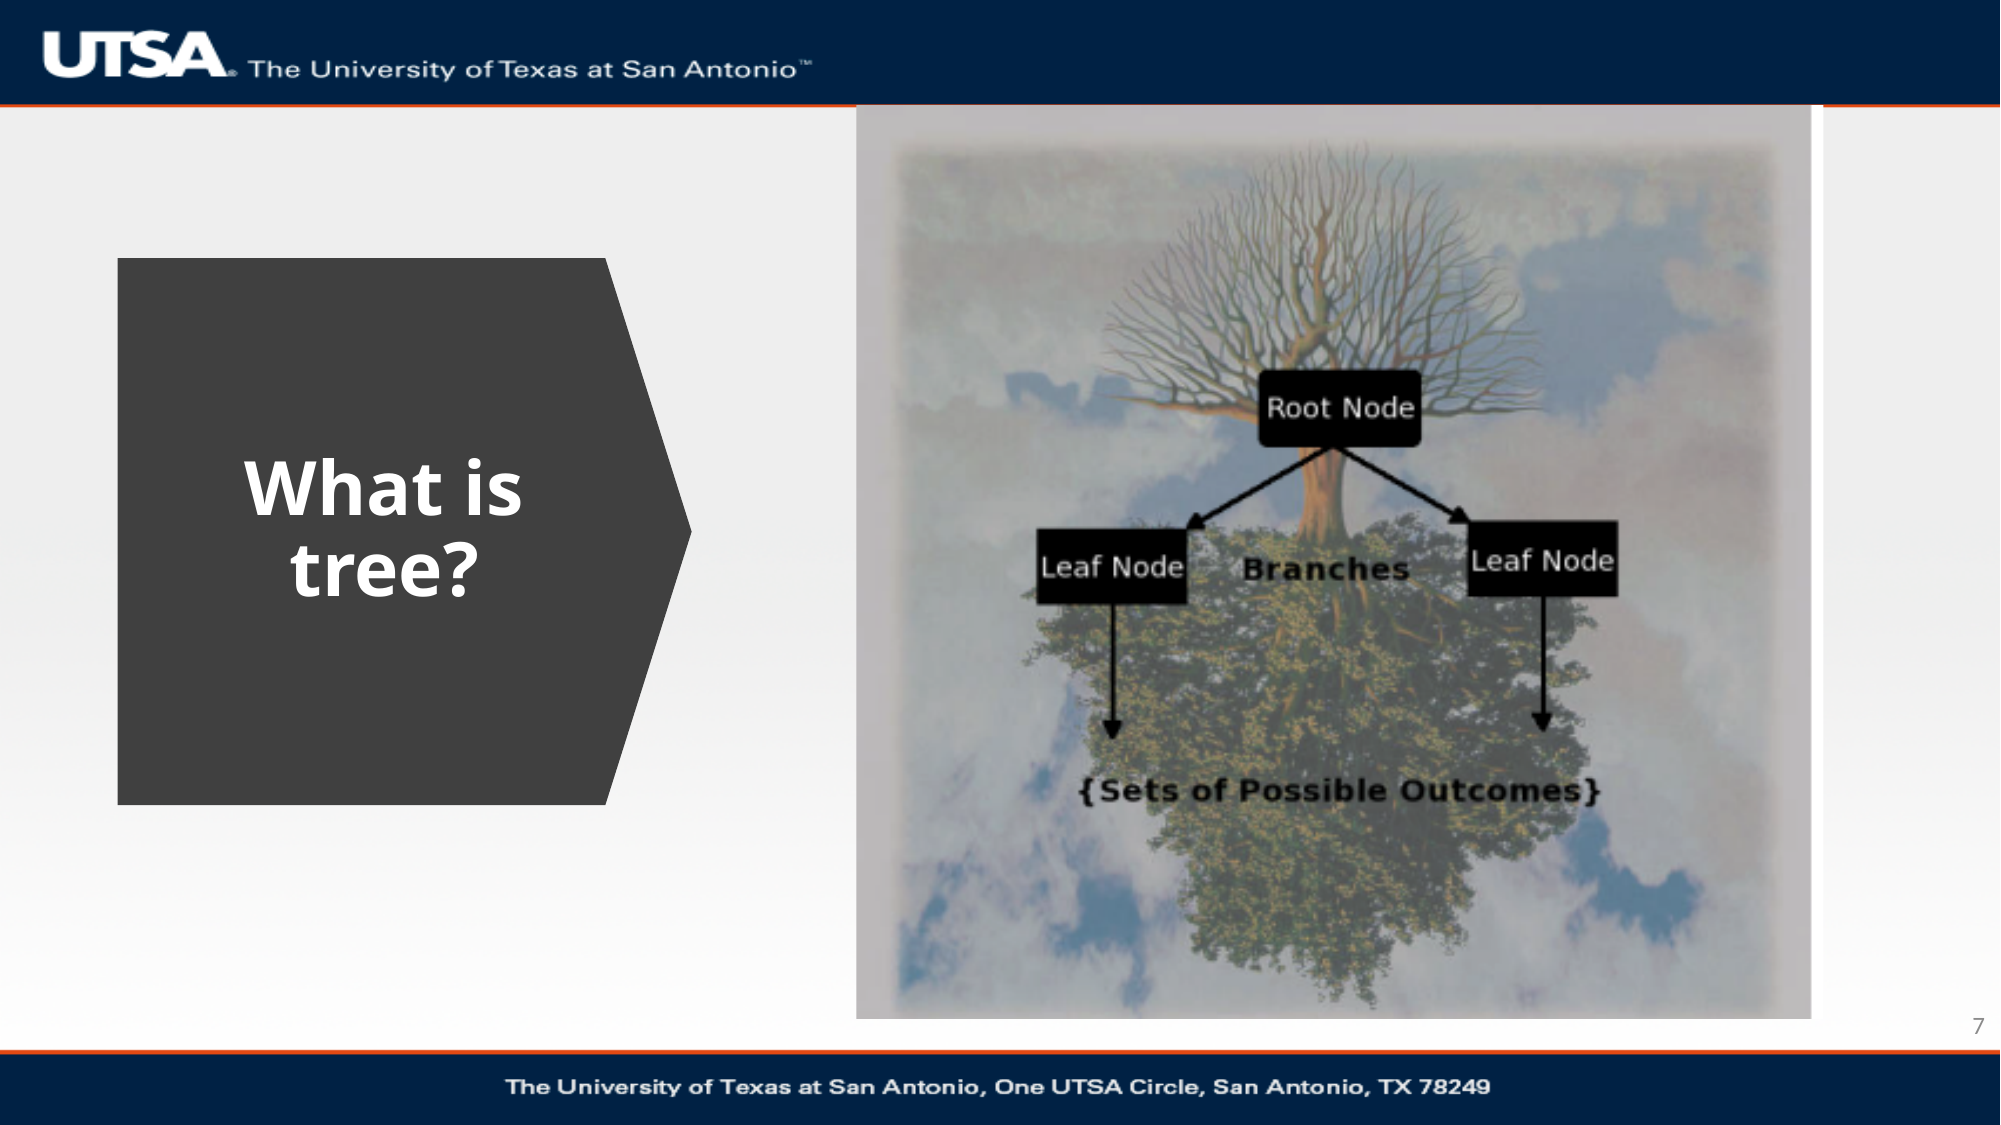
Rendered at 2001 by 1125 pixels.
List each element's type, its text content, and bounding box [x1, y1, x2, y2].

slide_number 7 [1550, 994, 2000, 1055]
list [856, 105, 1824, 1020]
picture [0, 0, 2000, 1125]
title What is tree? [168, 322, 601, 741]
text_box [116, 257, 693, 807]
